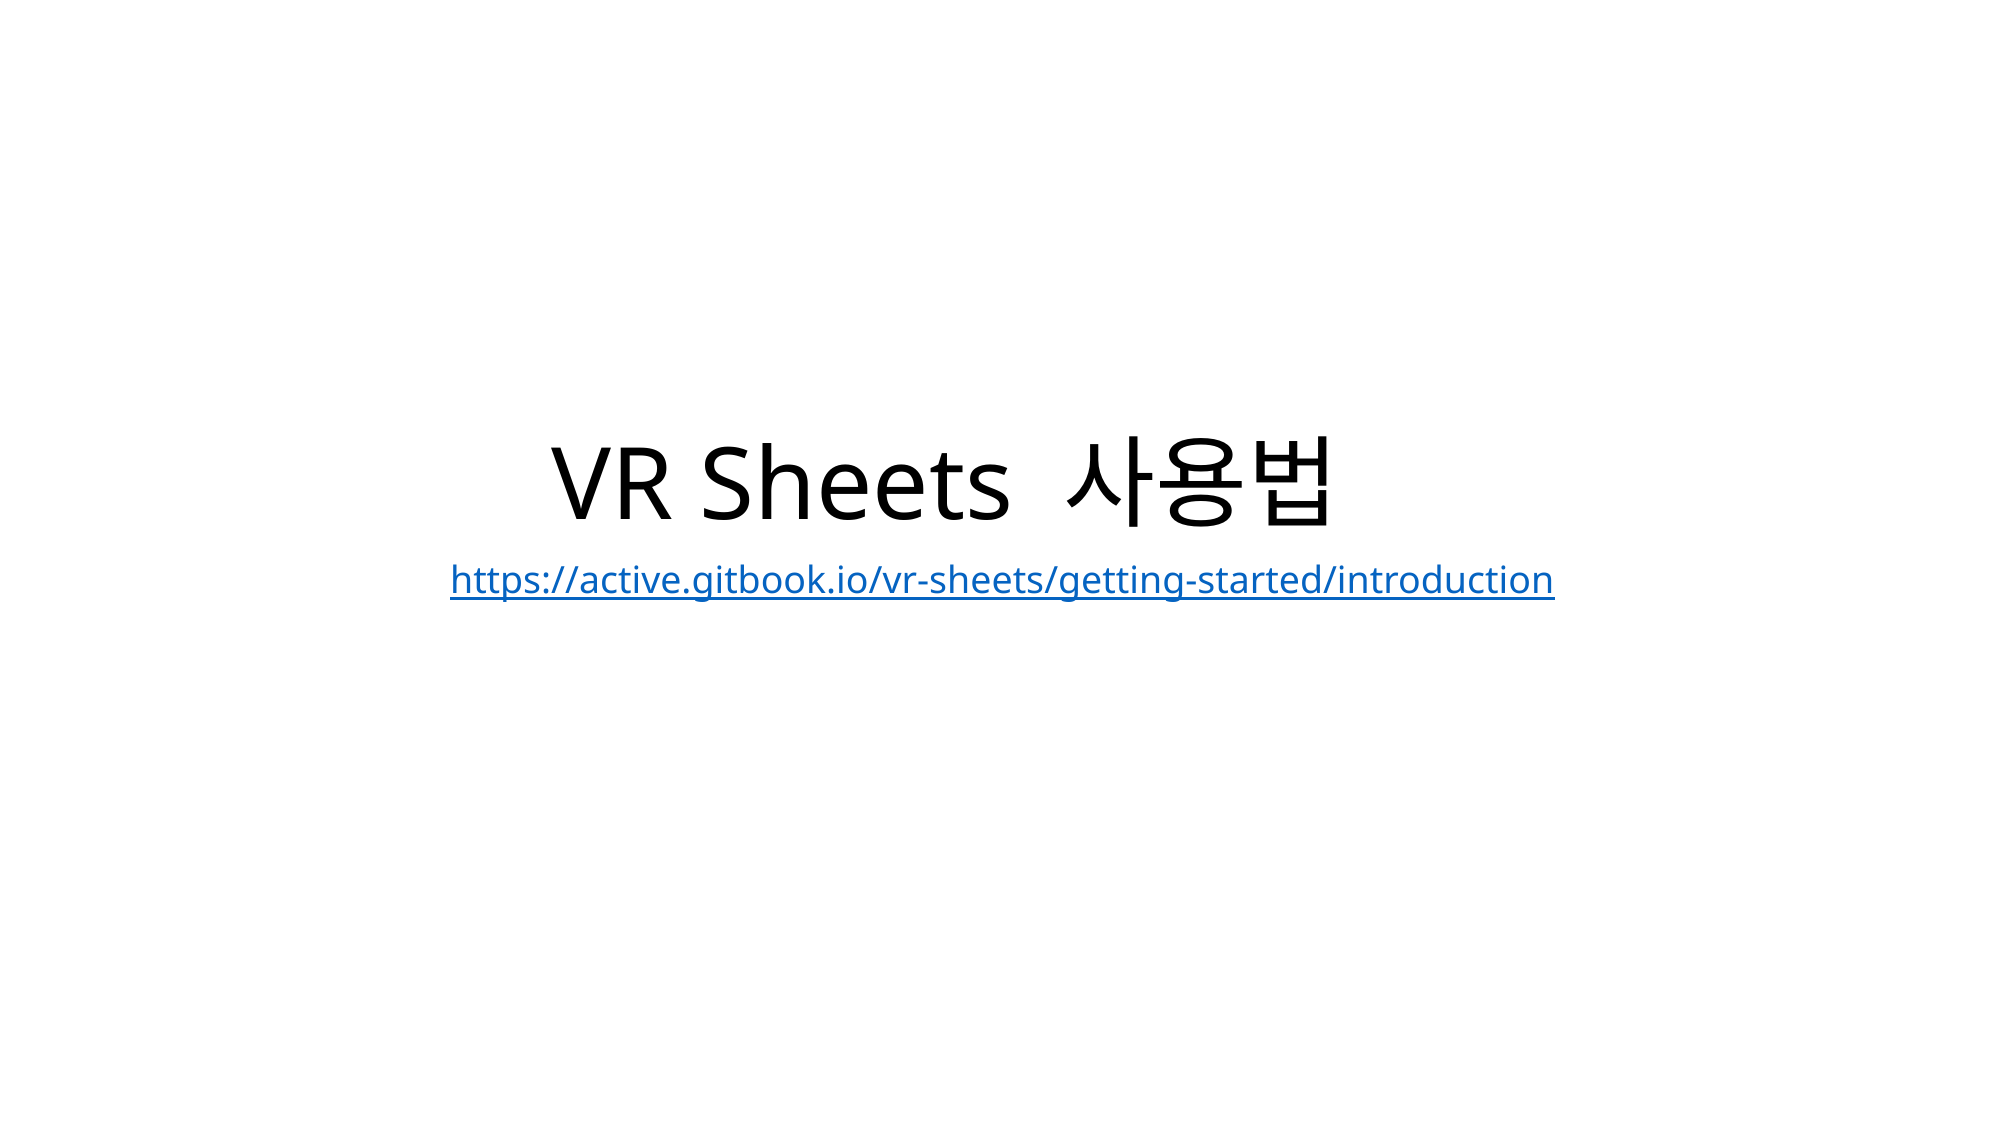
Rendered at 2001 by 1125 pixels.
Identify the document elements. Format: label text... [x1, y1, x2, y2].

text_box VR Sheets 사용법 [536, 412, 1355, 548]
text_box https://active.gitbook.io/vr-sheets/getting-started/introduction [435, 549, 1570, 615]
